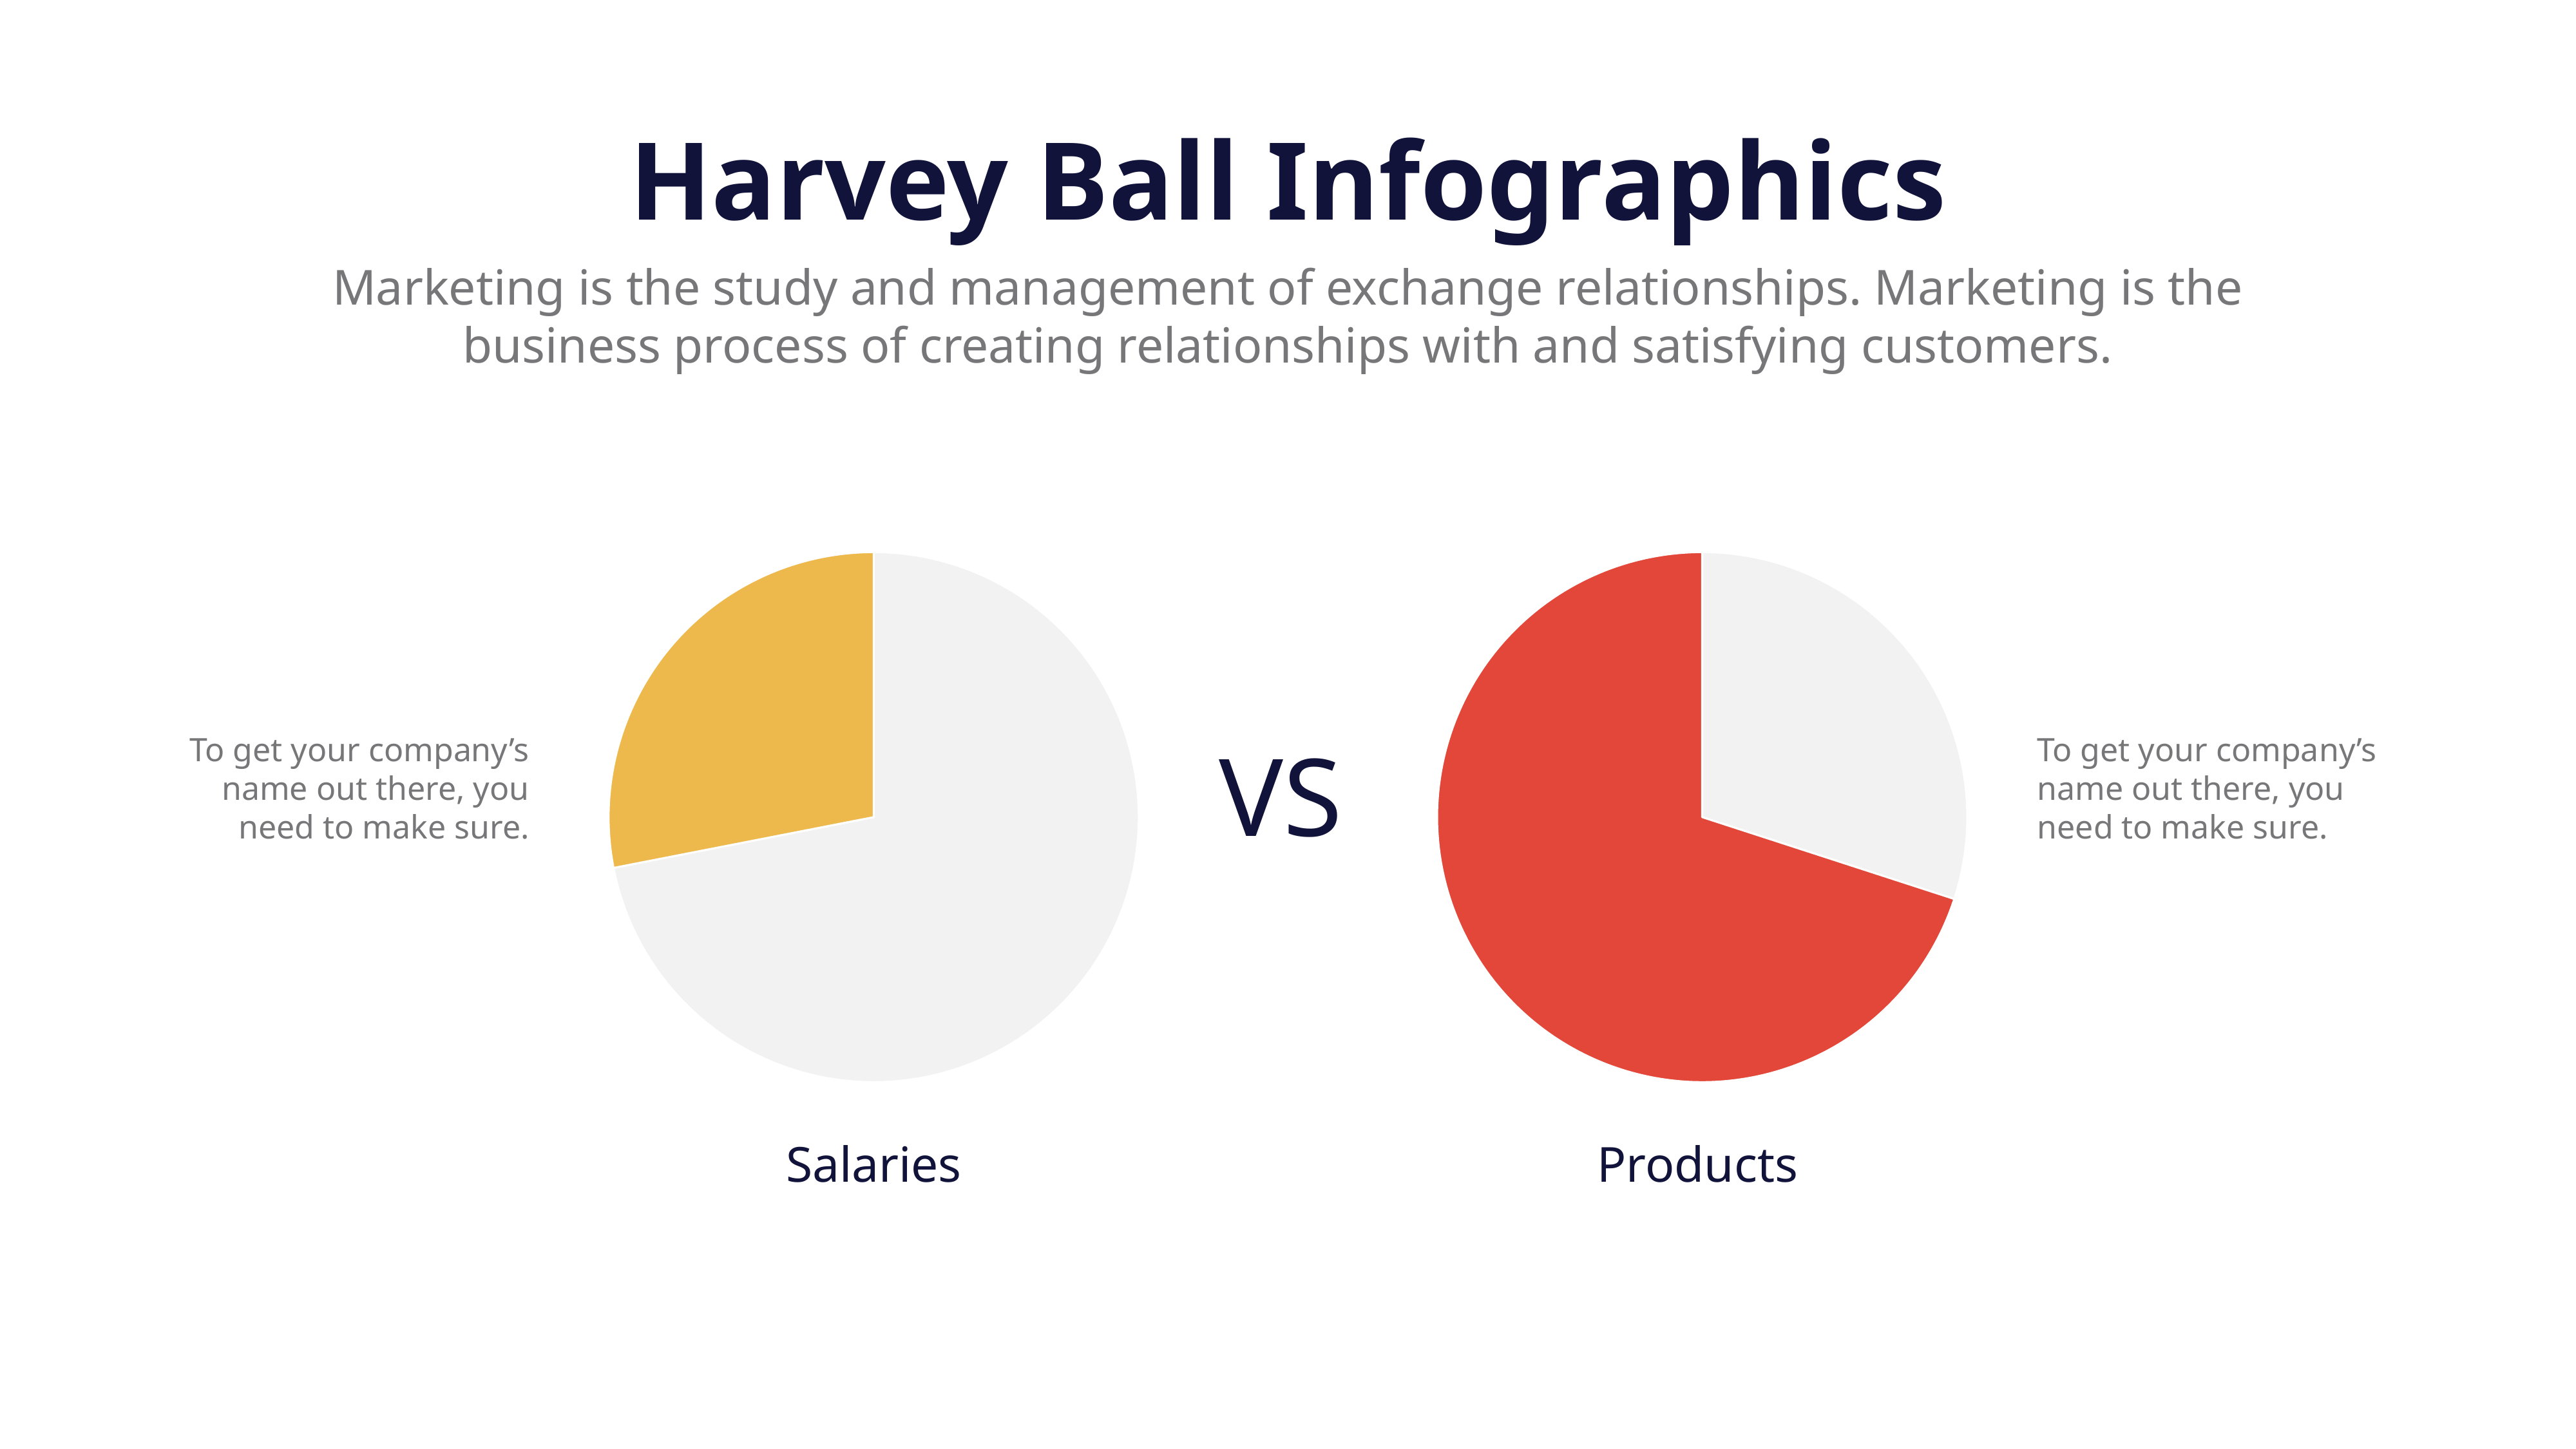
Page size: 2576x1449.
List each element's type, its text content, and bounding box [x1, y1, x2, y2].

text_box To get your company’s name out there, you need to make sure. [149, 724, 459, 850]
text_box Salaries [716, 1128, 1031, 1197]
chart [459, 541, 2117, 1094]
text_box Products [1540, 1128, 1855, 1197]
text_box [281, 108, 2295, 379]
text_box To get your company’s name out there, you need to make sure. [2117, 724, 2418, 850]
